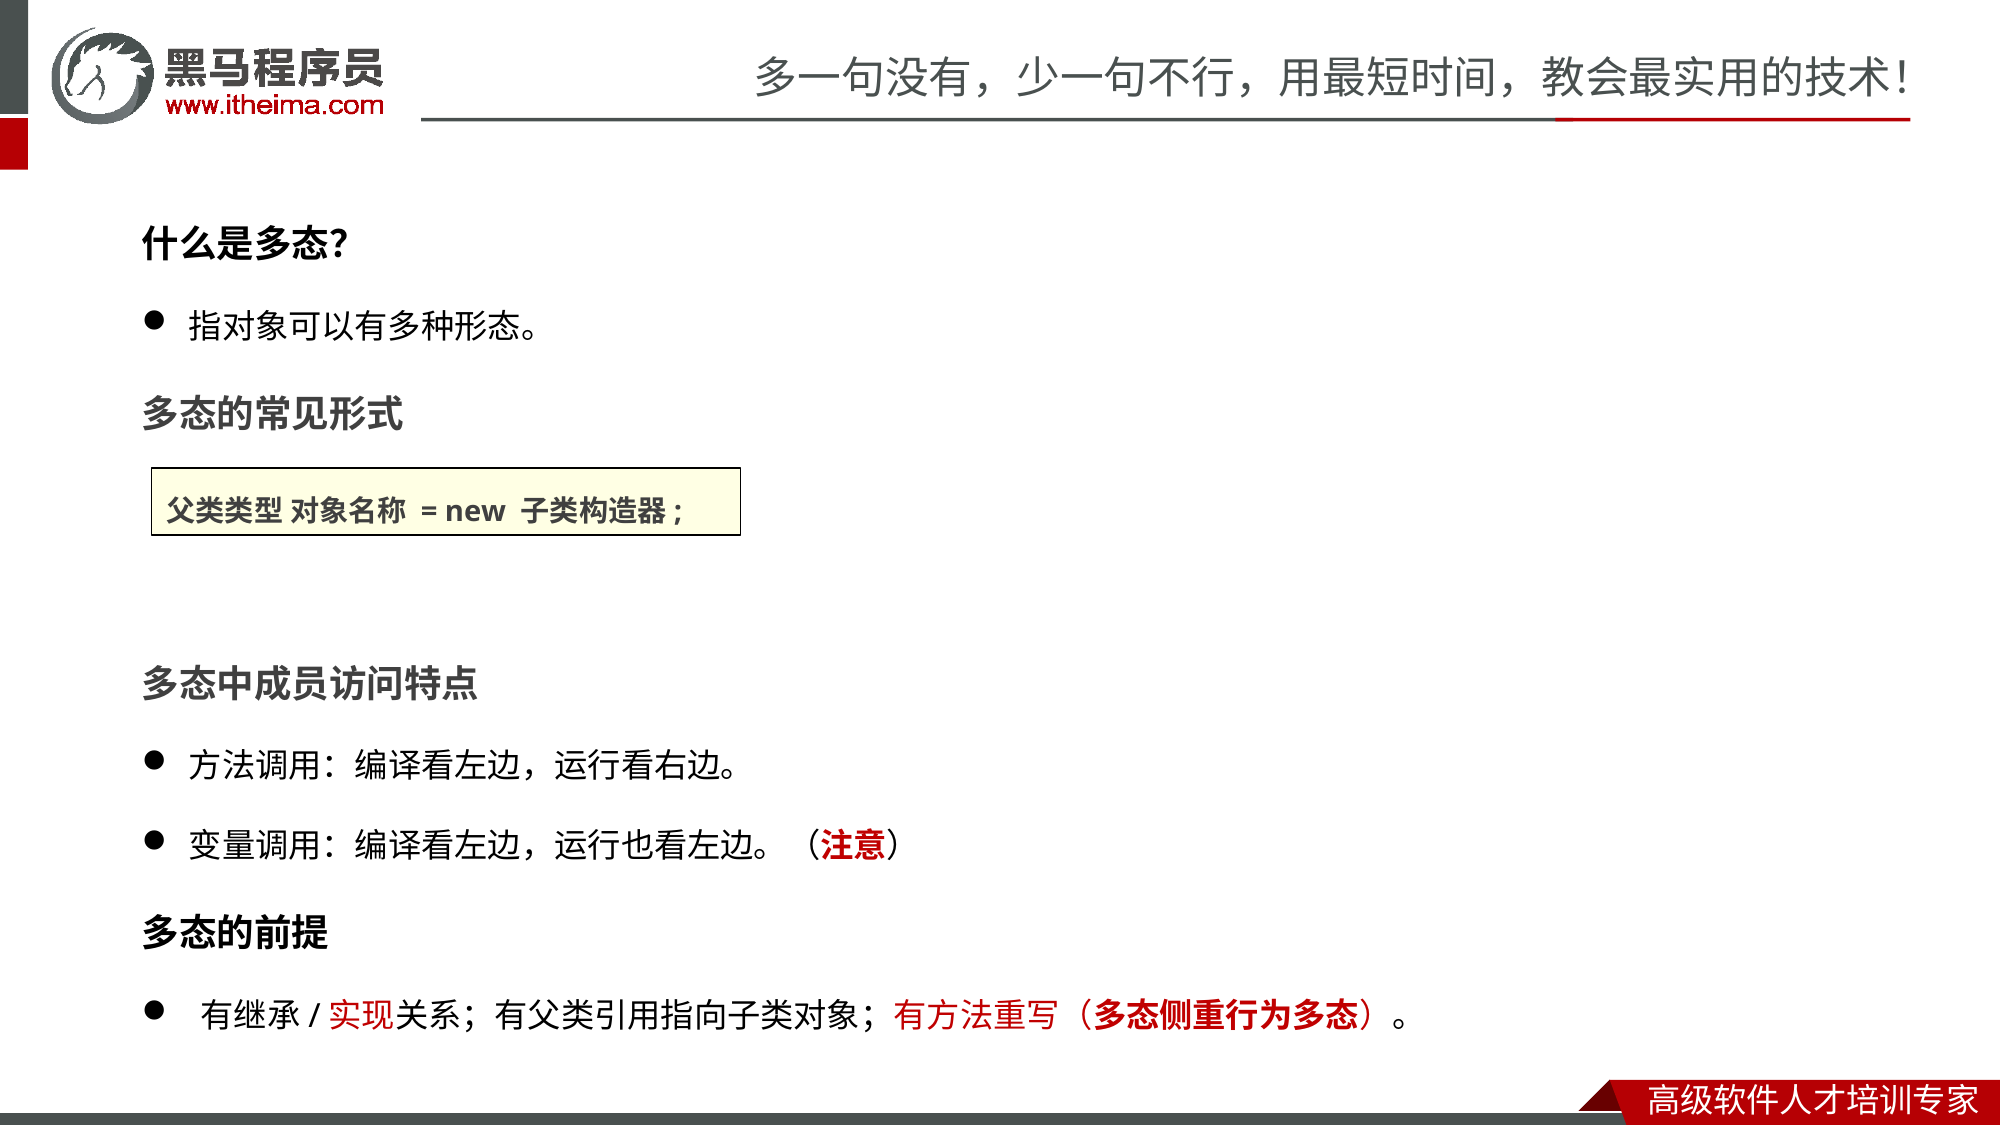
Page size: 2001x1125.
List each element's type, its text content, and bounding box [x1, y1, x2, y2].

text_box 什么是多态？ 指对象可以有多种形态。 多态的常见形式 多态中成员访问特点 方法调用：编译看左边，运行看右边。 变量调用：编译看左边，运行也看左边。（注意） 多态的前提 有继承/实现关系；有父类引用指向子类对象；有方法重写（多态侧重行为多态）。 [127, 167, 1816, 1042]
text_box 父类类型 对象名称 = new 子类构造器; [151, 467, 741, 535]
picture [50, 26, 384, 125]
